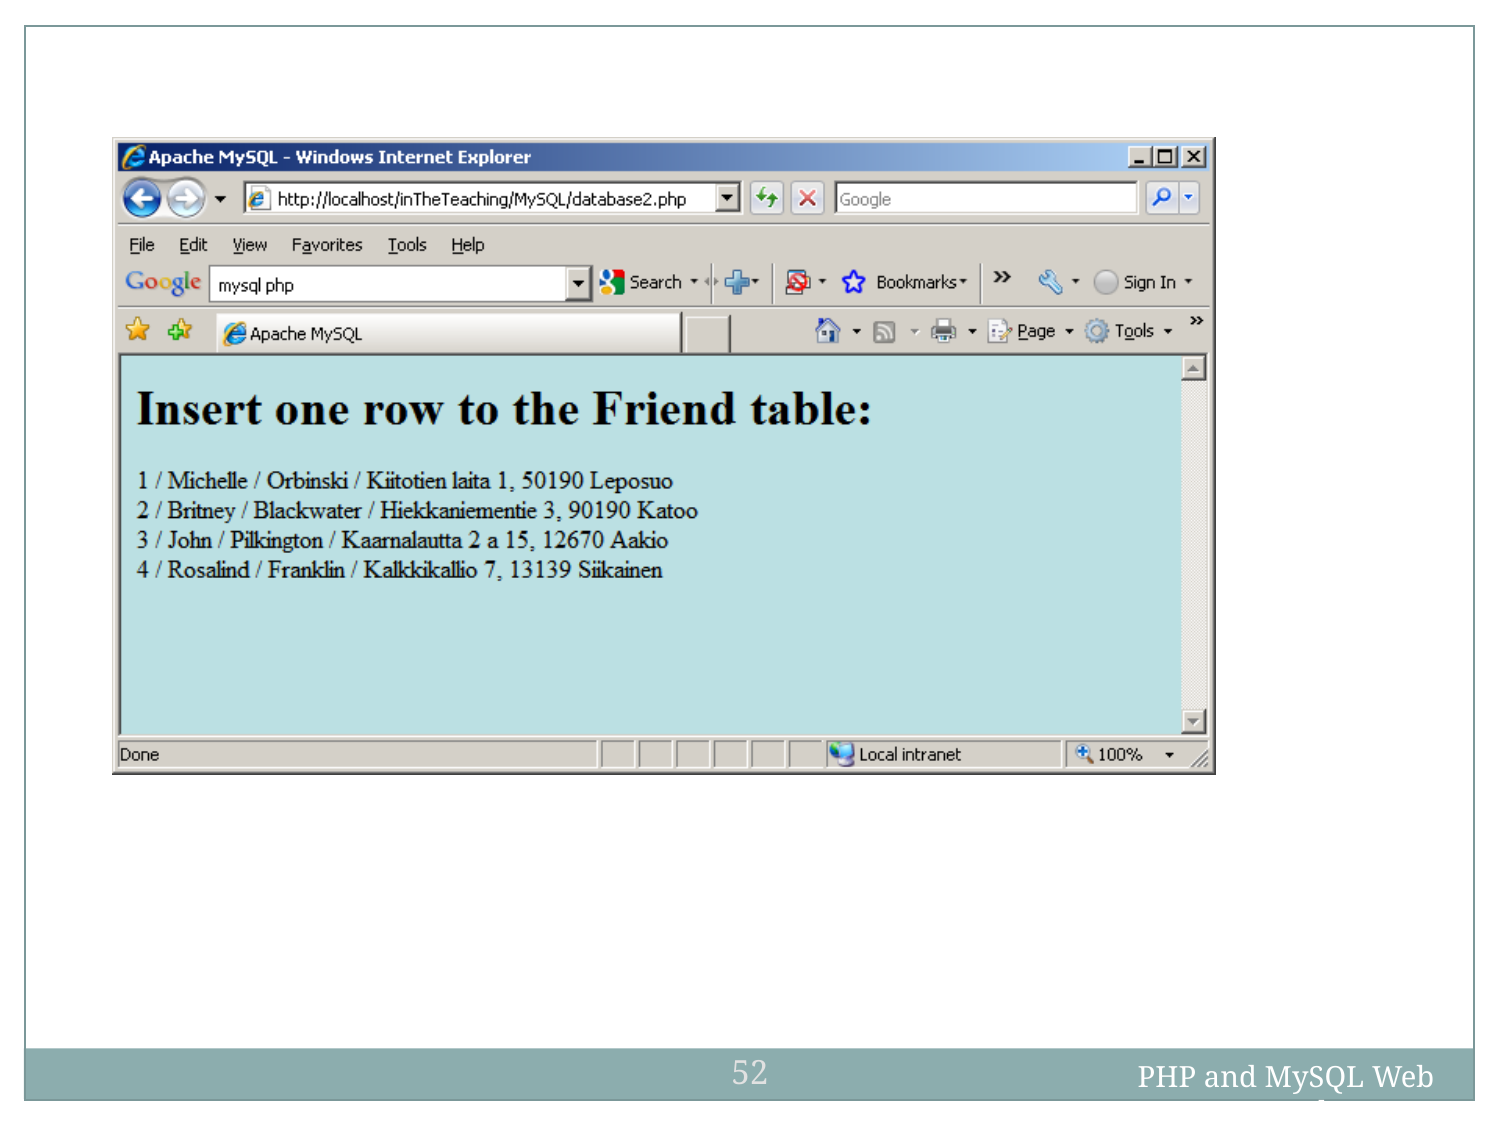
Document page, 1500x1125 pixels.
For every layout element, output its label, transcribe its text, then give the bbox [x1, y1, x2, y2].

slide_number 52 [699, 1037, 800, 1110]
slide_number PHP and MySQL Web Development [950, 1050, 1450, 1111]
picture [111, 136, 1216, 775]
